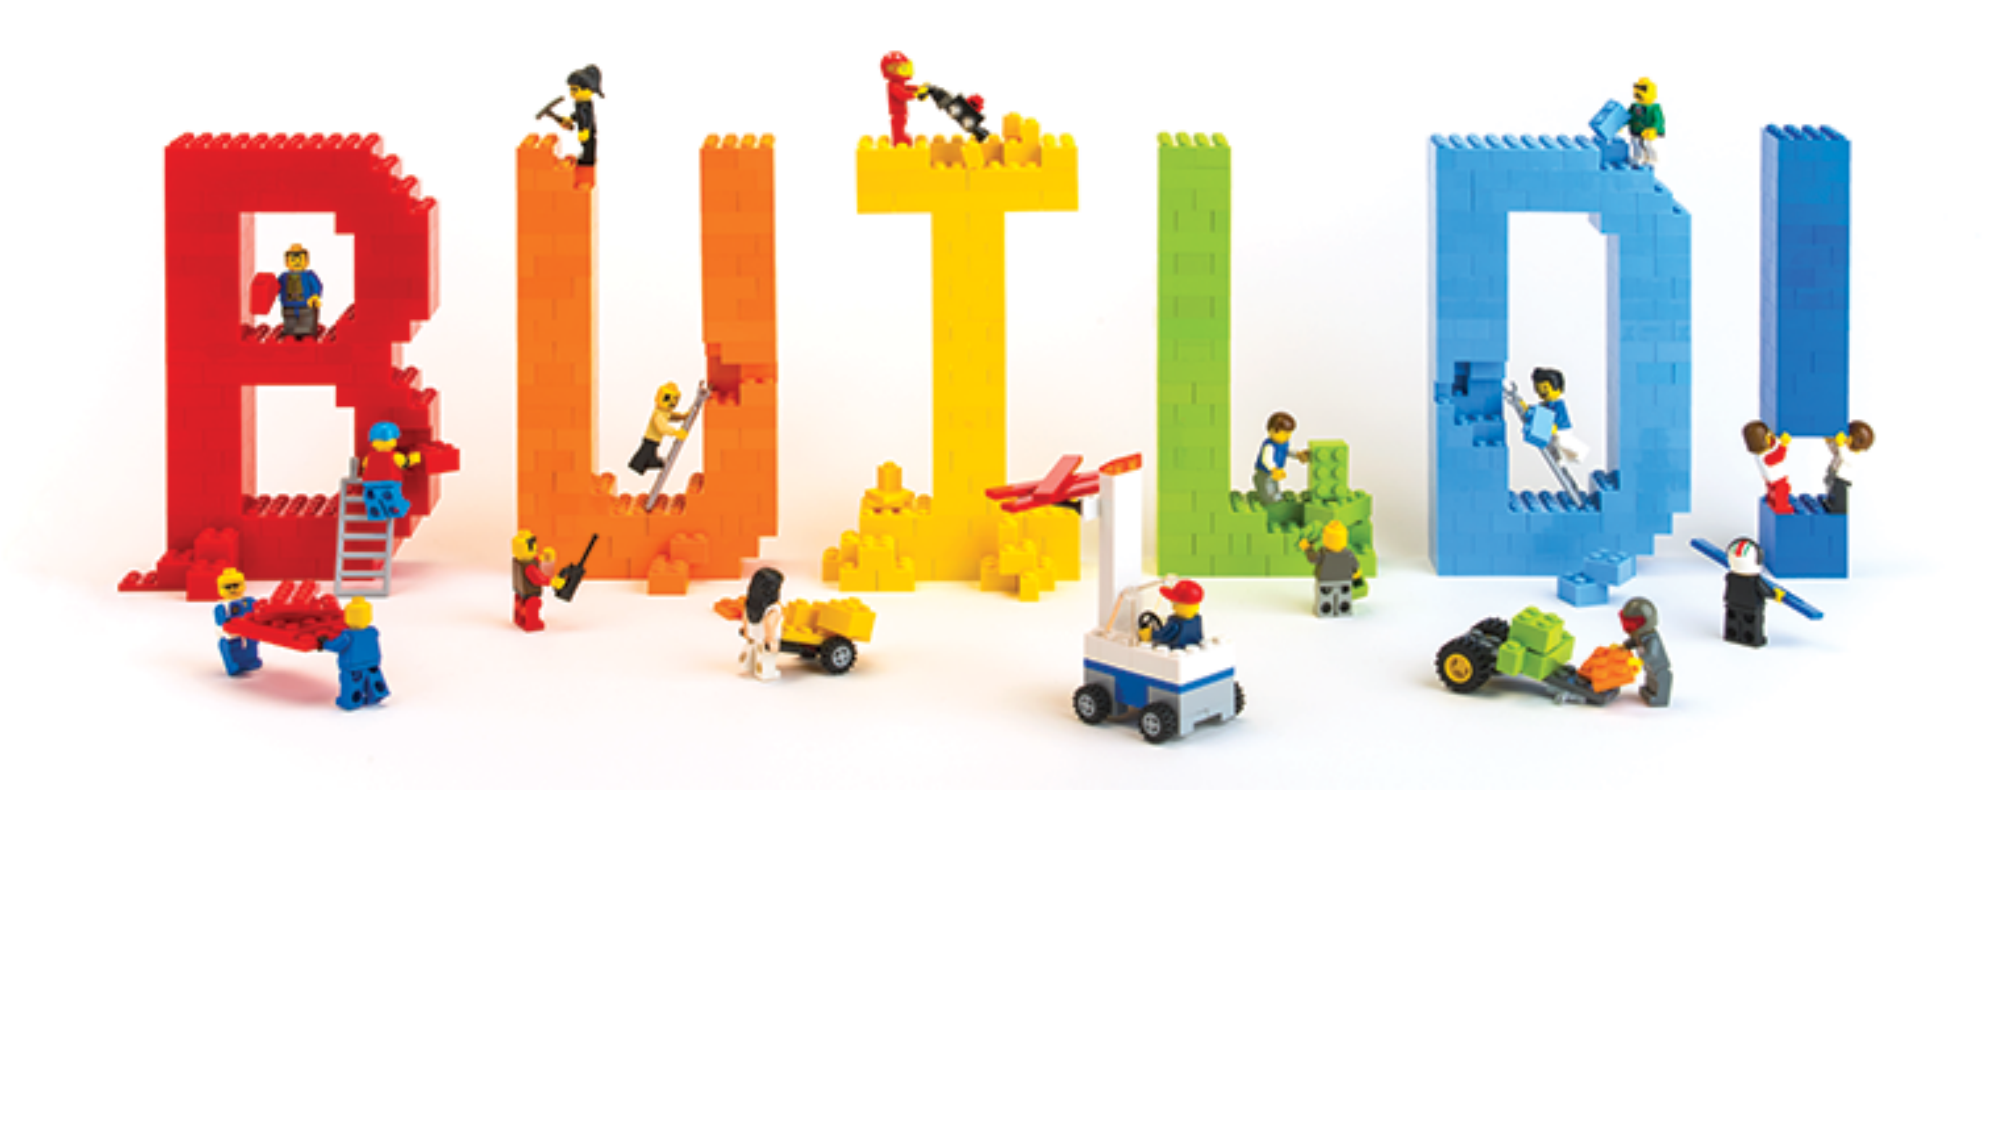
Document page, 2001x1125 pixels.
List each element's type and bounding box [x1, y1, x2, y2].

picture [0, 0, 2000, 790]
